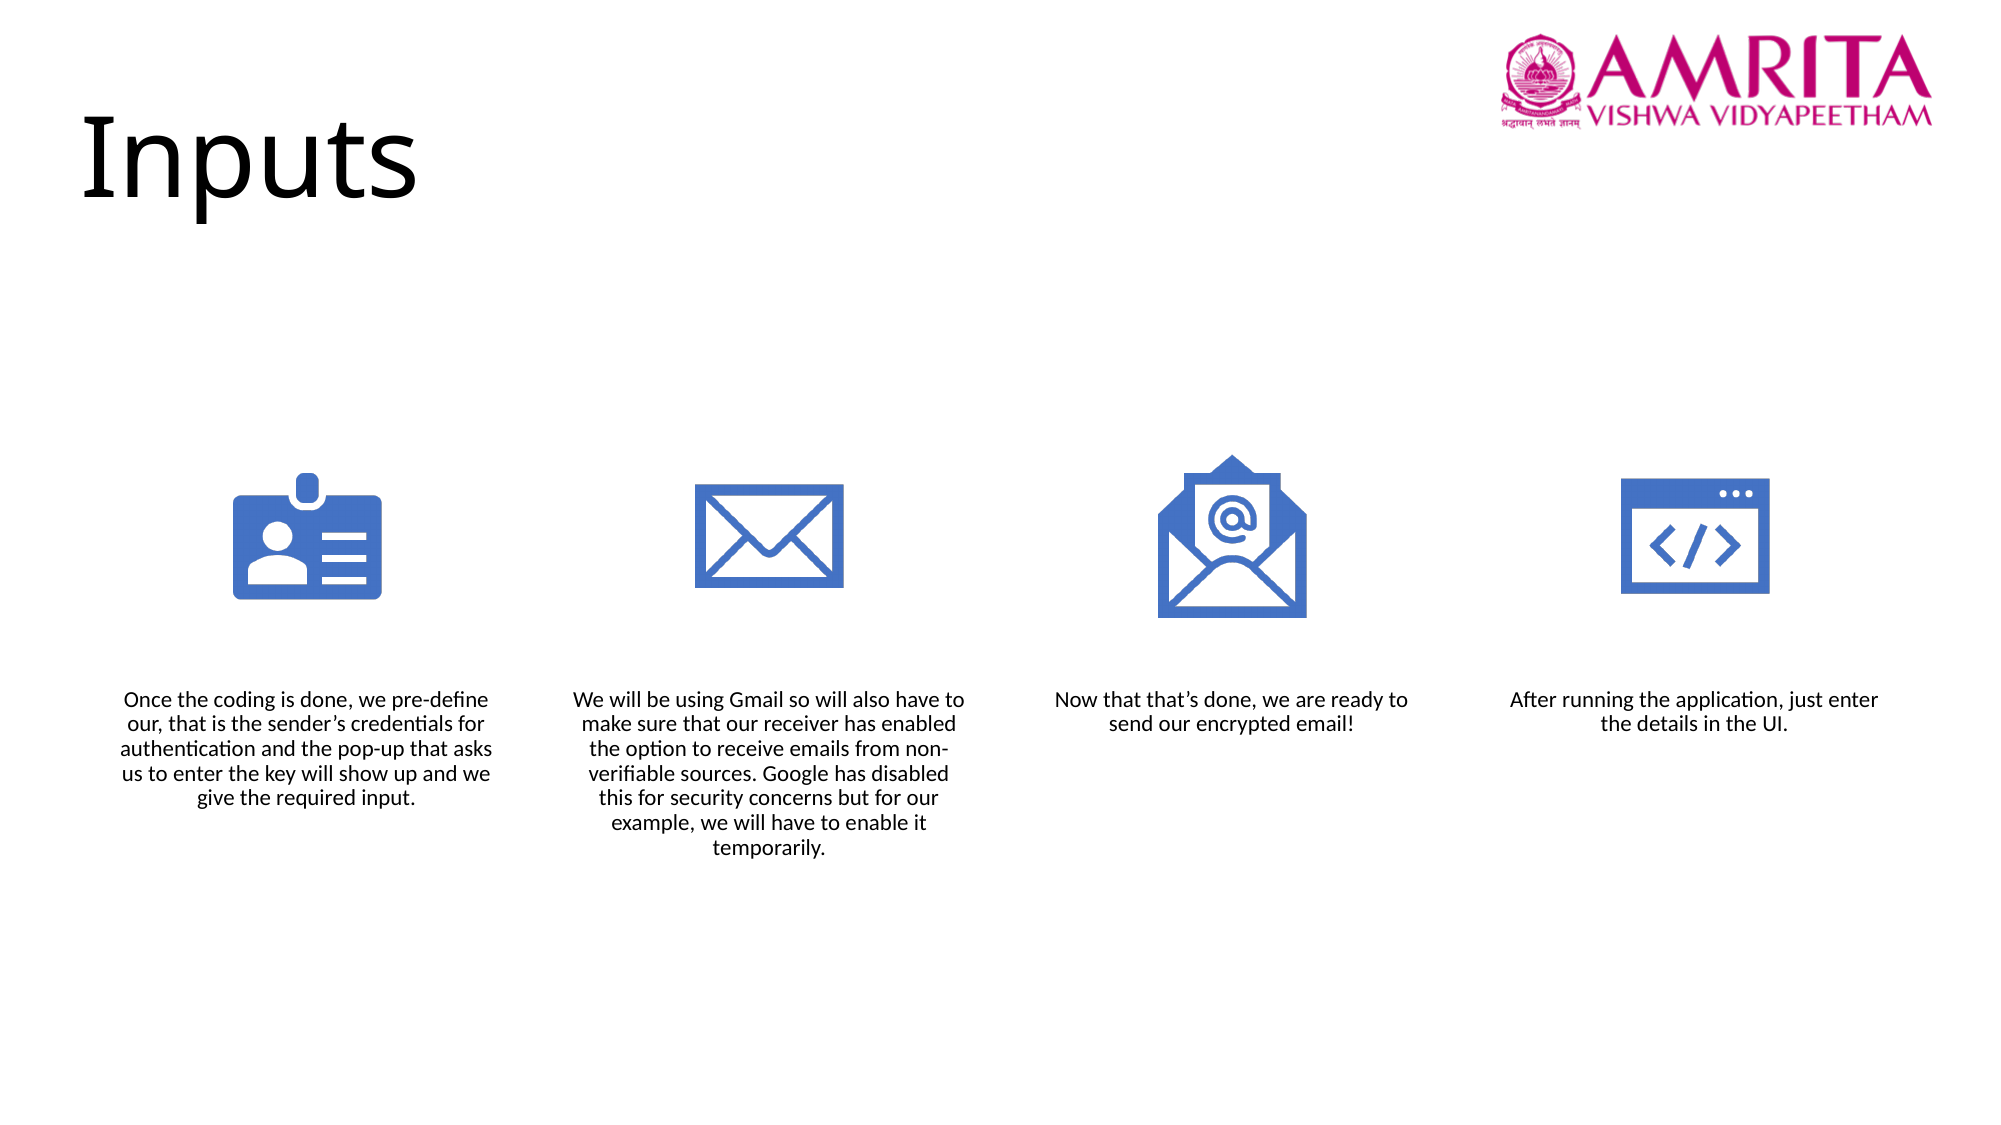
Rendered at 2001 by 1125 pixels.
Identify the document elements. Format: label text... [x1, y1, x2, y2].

title Inputs [65, 52, 1937, 271]
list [65, 299, 1937, 1014]
picture [1496, 0, 1937, 164]
